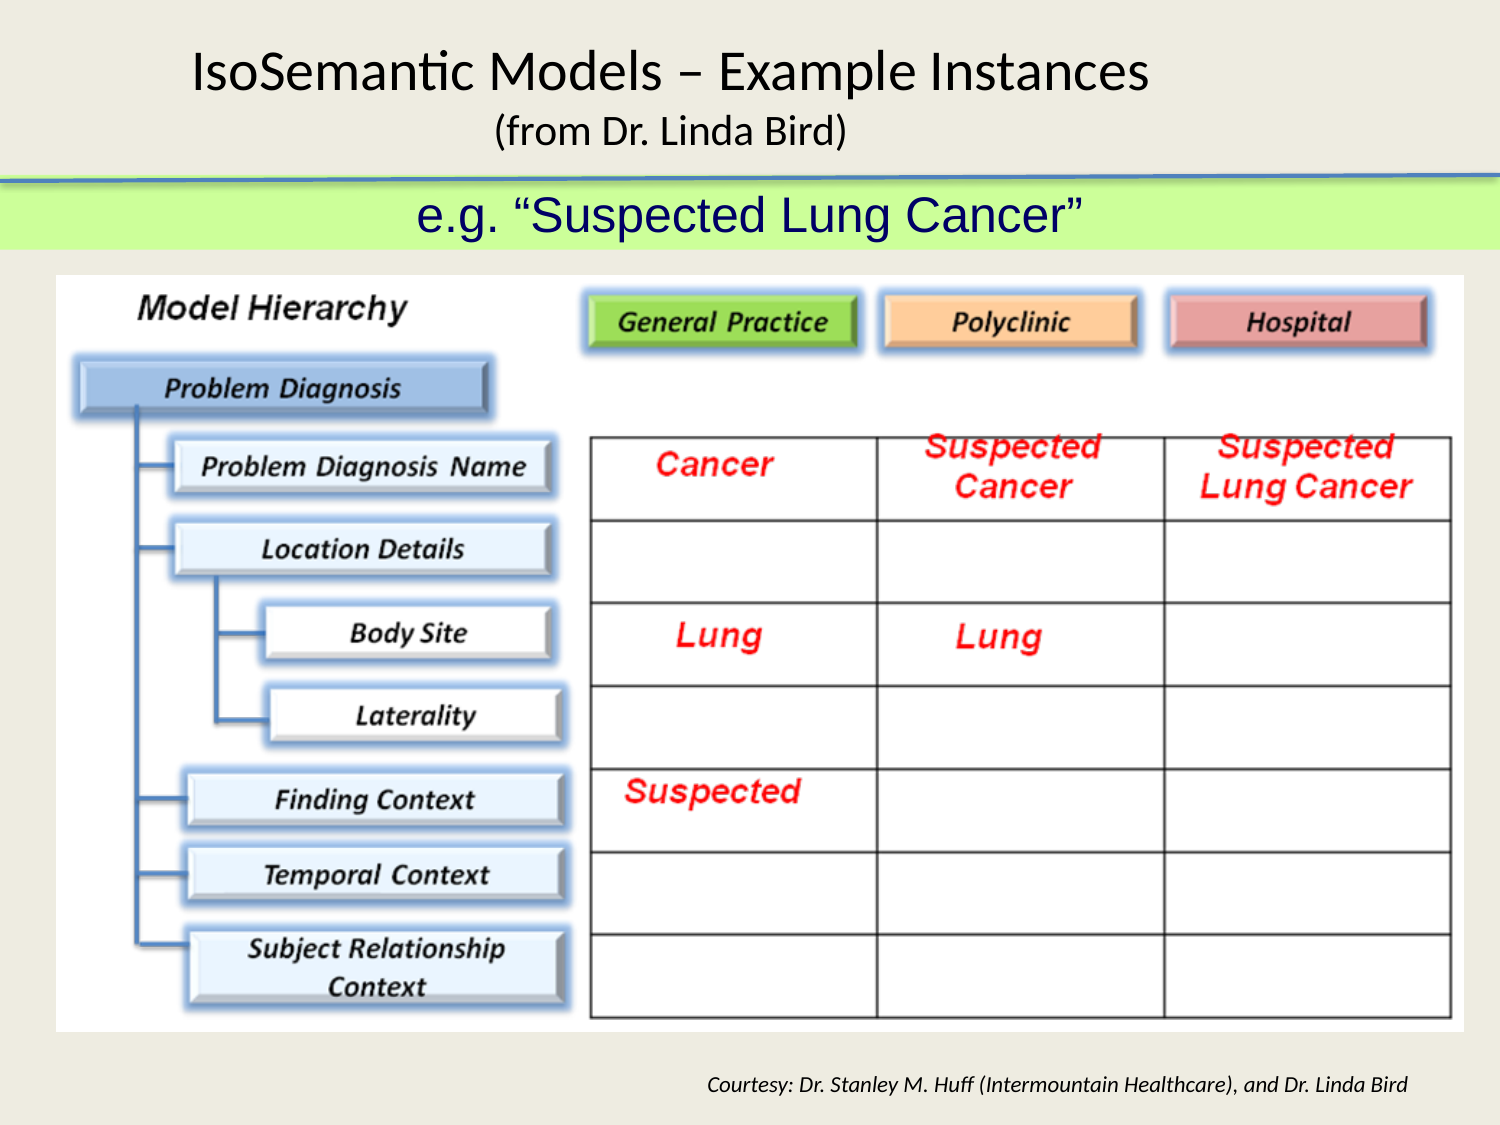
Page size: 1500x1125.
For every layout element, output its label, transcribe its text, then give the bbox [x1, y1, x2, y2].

text_box Courtesy: Dr. Stanley M. Huff (Intermountain Healthcare), and Dr. Linda Bird [692, 1061, 1456, 1104]
picture [55, 274, 1465, 1032]
title IsoSemantic Models – Example Instances (from Dr. Linda Bird) [13, 24, 1329, 163]
text_box e.g. “Suspected Lung Cancer” [0, 188, 1500, 250]
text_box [0, 174, 1500, 182]
